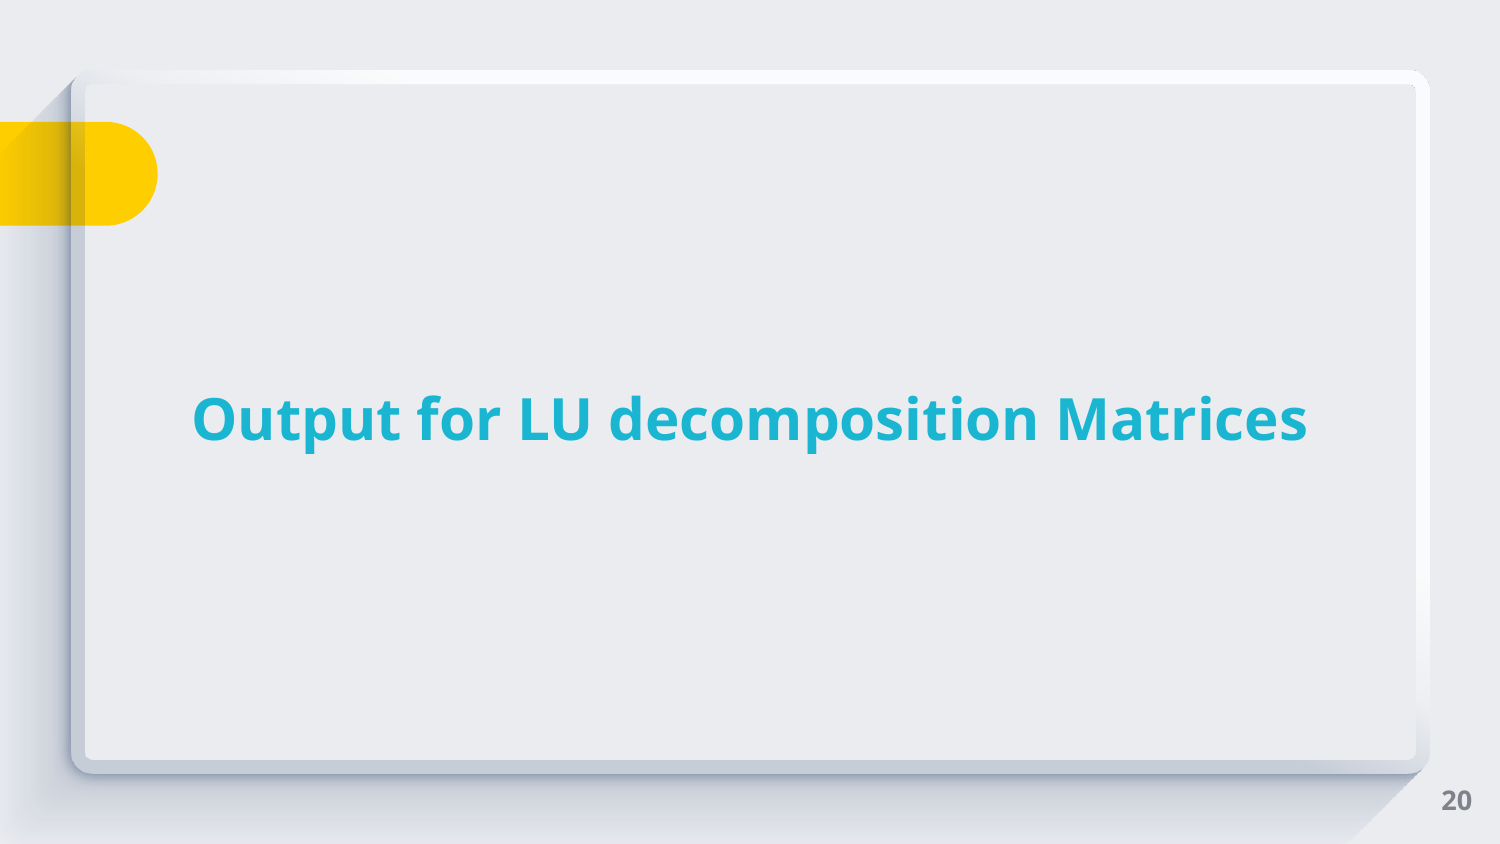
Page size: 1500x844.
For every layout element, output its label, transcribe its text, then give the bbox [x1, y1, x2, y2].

title Output for LU decomposition Matrices [158, 369, 1342, 474]
slide_number 20 [1414, 759, 1500, 844]
picture [0, 0, 1500, 844]
